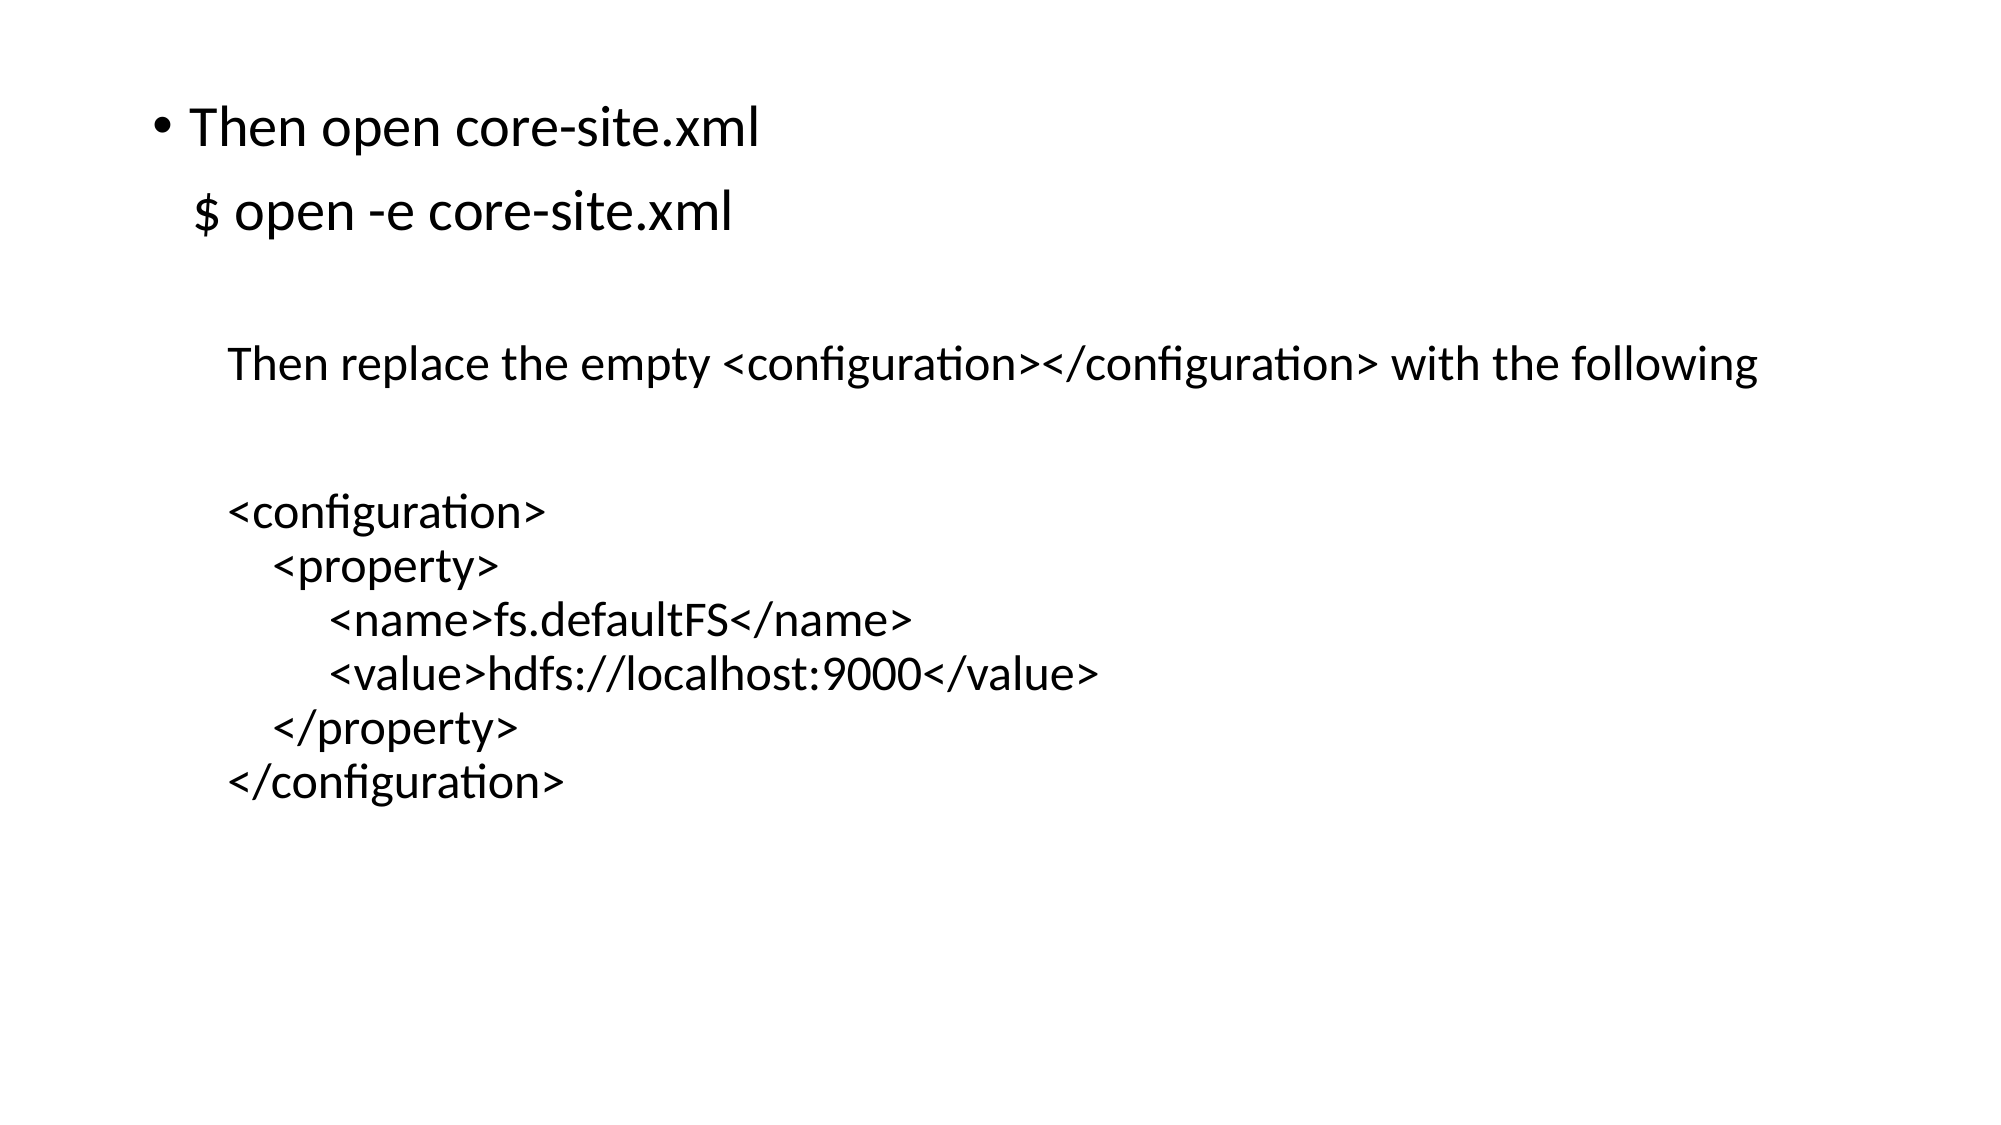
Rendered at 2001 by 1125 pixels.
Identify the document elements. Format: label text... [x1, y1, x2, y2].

list Then open core-site.xml $ open -e core-site.xml Then replace the empty <configuration></configuration> with the following <configuration> <property> <name>fs.defaultFS</name> <value>hdfs://localhost:9000</value> </property> </configuration> [137, 88, 1863, 1014]
